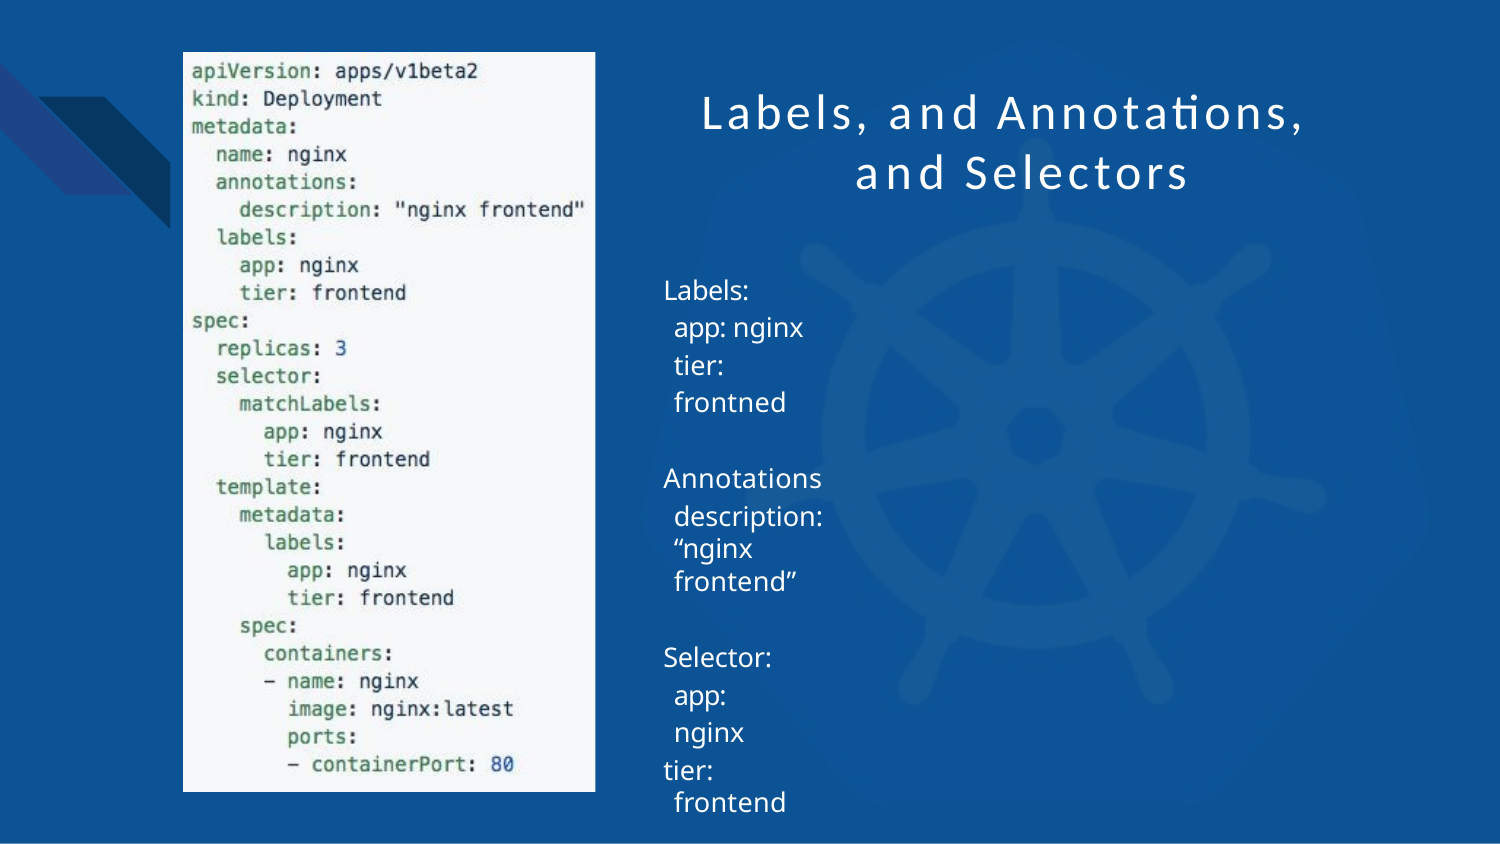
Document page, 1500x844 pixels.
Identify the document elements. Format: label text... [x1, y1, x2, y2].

title Labels, and Annotations, and Selectors [699, 76, 1318, 222]
text_box [183, 52, 596, 792]
picture [614, 0, 1459, 844]
text_box Labels: app: nginx tier: frontned Annotations description: “nginx frontend” Selector: app: nginx tier: frontend [661, 266, 1016, 818]
